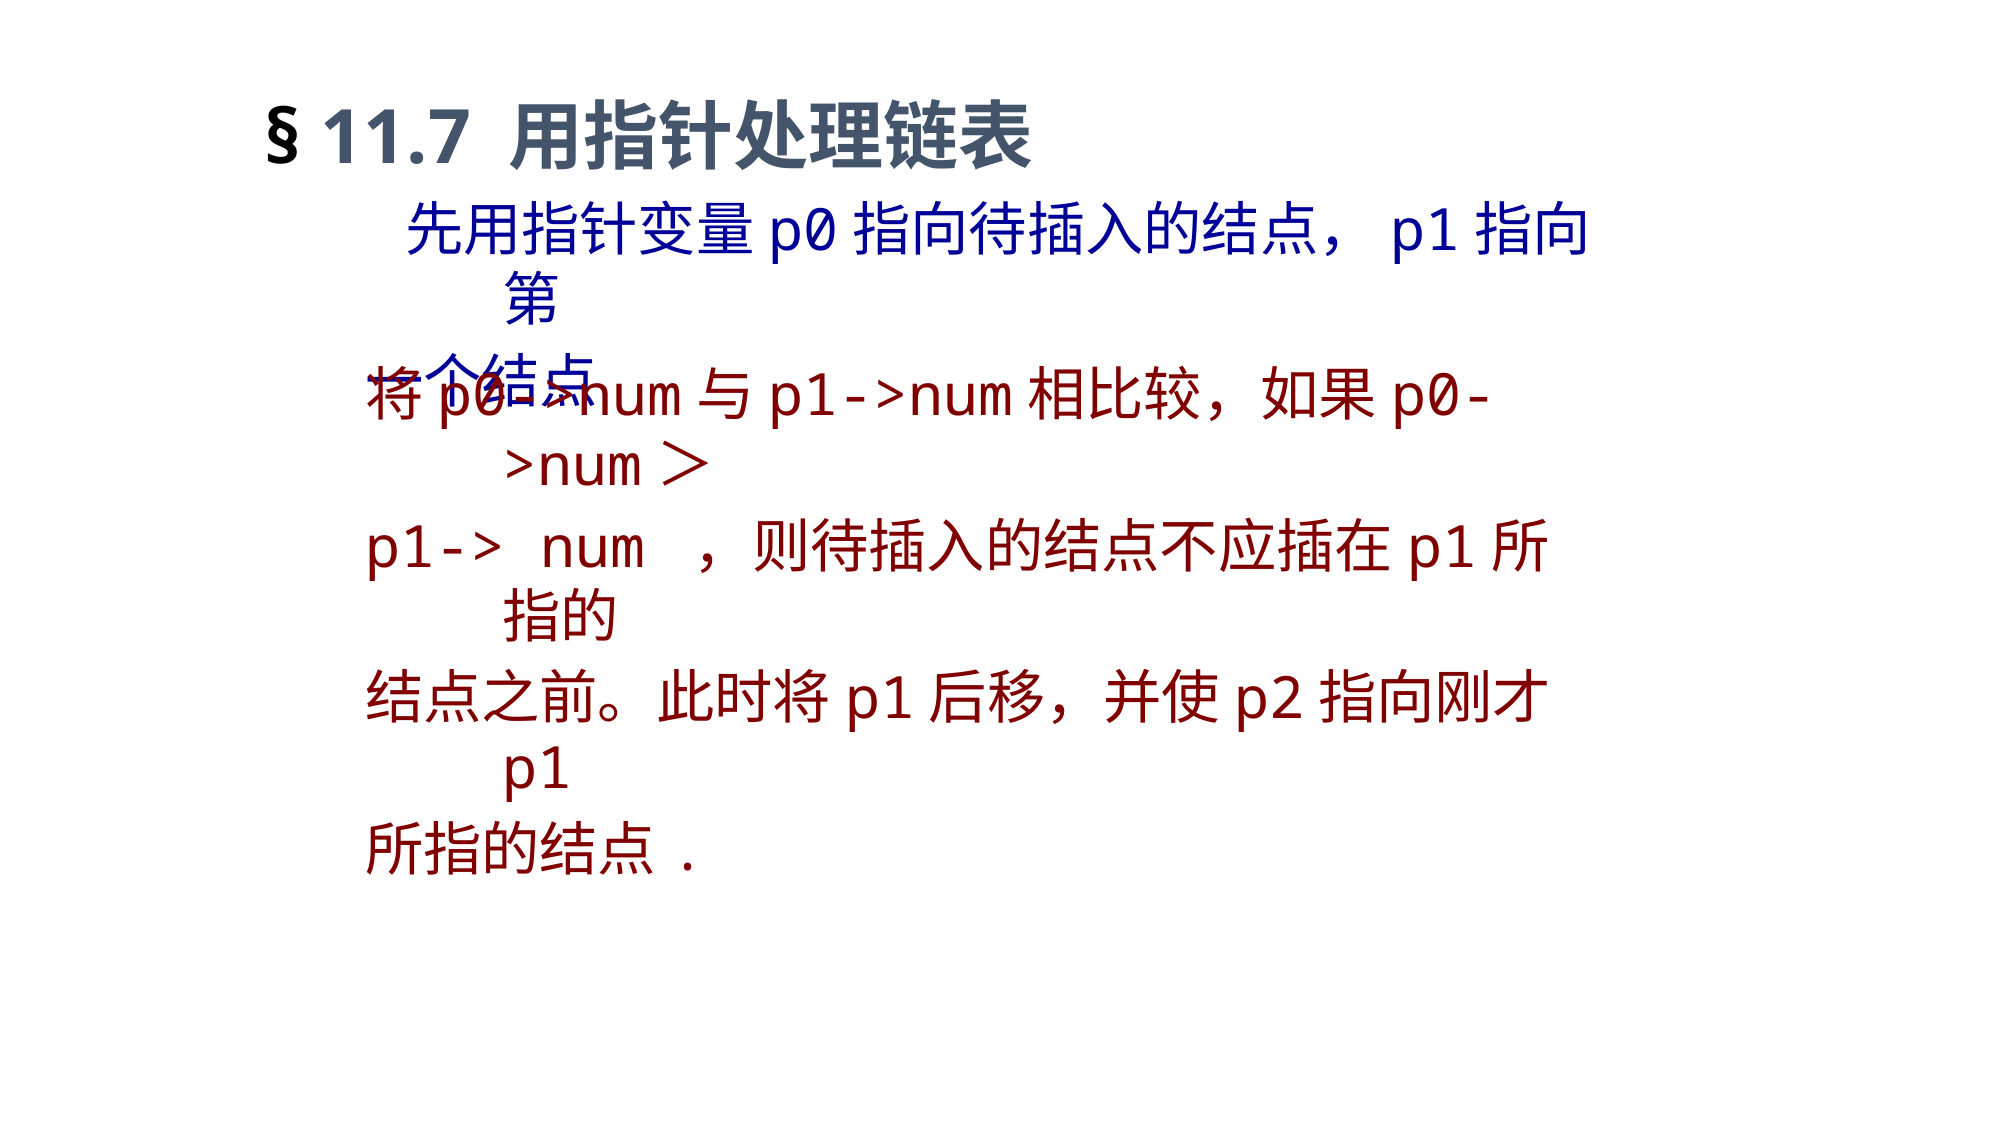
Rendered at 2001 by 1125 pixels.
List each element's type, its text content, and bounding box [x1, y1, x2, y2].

text_box 先用指针变量p0指向待插入的结点，p1指向第 一个结点 [350, 184, 1650, 362]
text_box 将p0->num与p1->num相比较，如果p0->num＞ p1-> num ，则待插入的结点不应插在p1所指的 结点之前。此时将p1后移，并使p2指向刚才p1 所指的结点. [350, 350, 1579, 1012]
text_box § 11.7 用指针处理链表 [249, 66, 1750, 188]
